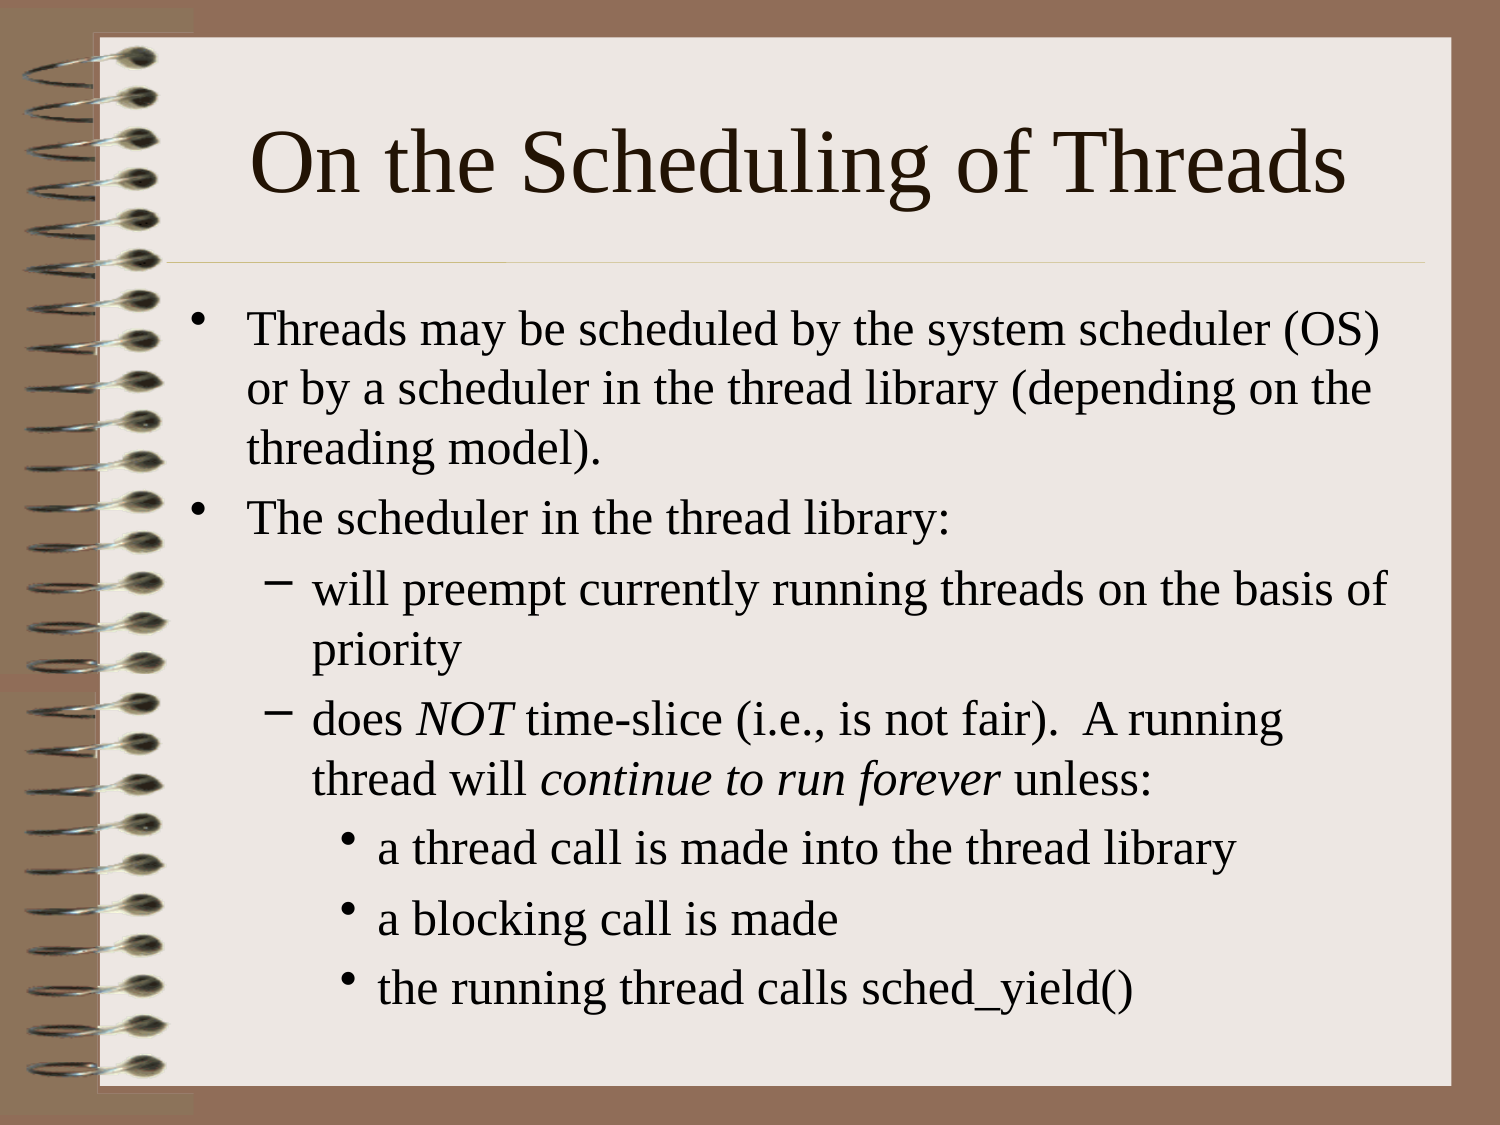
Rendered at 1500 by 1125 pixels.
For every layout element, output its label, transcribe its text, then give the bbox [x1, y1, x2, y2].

list Threads may be scheduled by the system scheduler (OS) or by a scheduler in the thread library (depending on the threading model). The scheduler in the thread library: will preempt currently running threads on the basis of priority does NOT time-slice (i.e., is not fair). A running thread will continue to run forever unless: a thread call is made into the thread library a blocking call is made the running thread calls sched_yield() [174, 287, 1426, 1076]
picture [0, 8, 194, 674]
picture [0, 692, 194, 1115]
title On the Scheduling of Threads [174, 62, 1426, 251]
